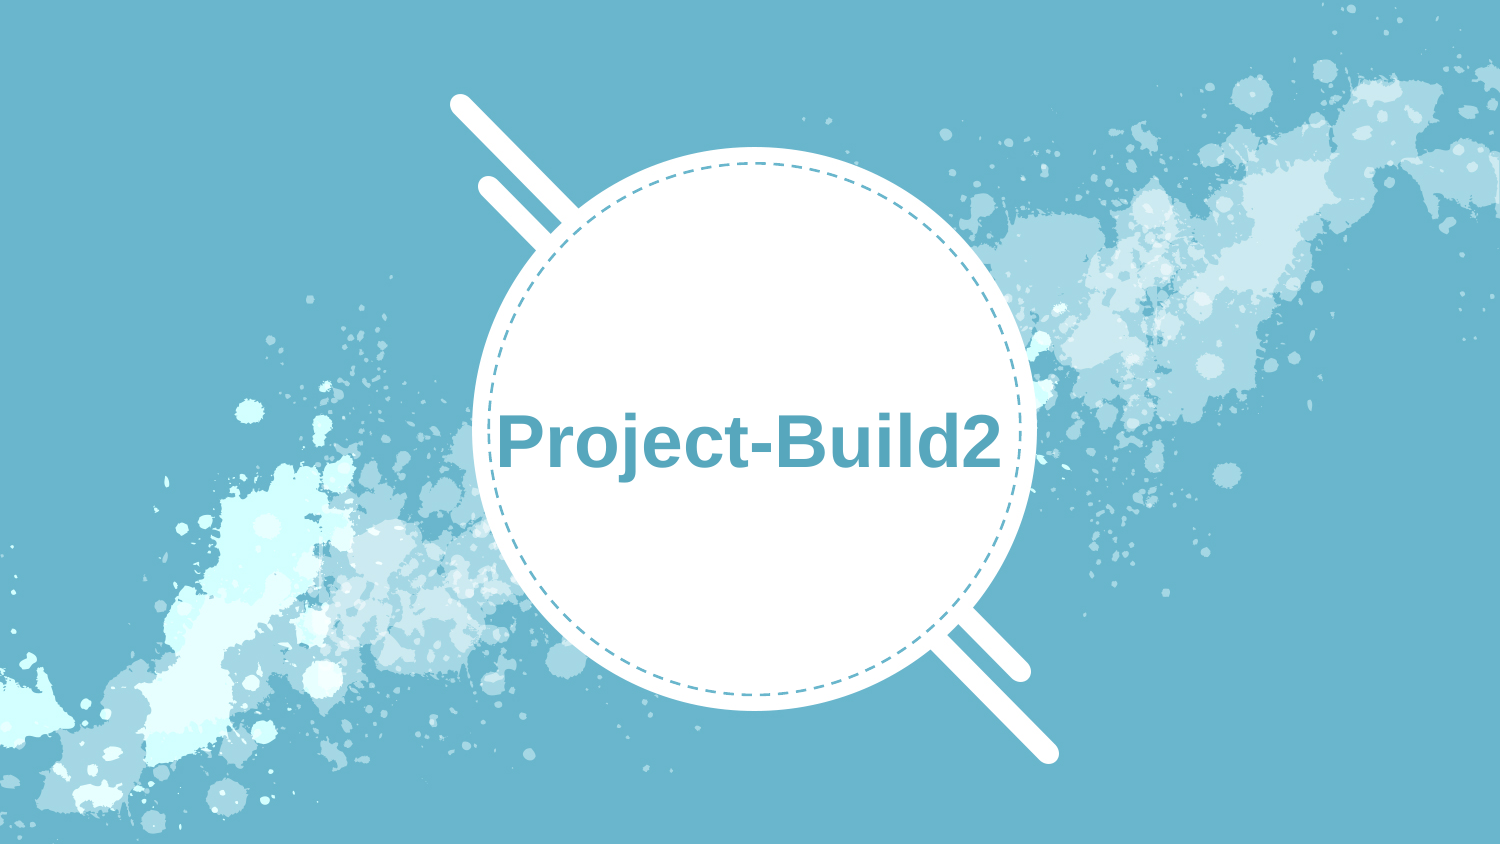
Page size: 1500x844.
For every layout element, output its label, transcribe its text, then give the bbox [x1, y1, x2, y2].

picture [0, 0, 1500, 844]
list Project-Build2 [472, 351, 1028, 523]
